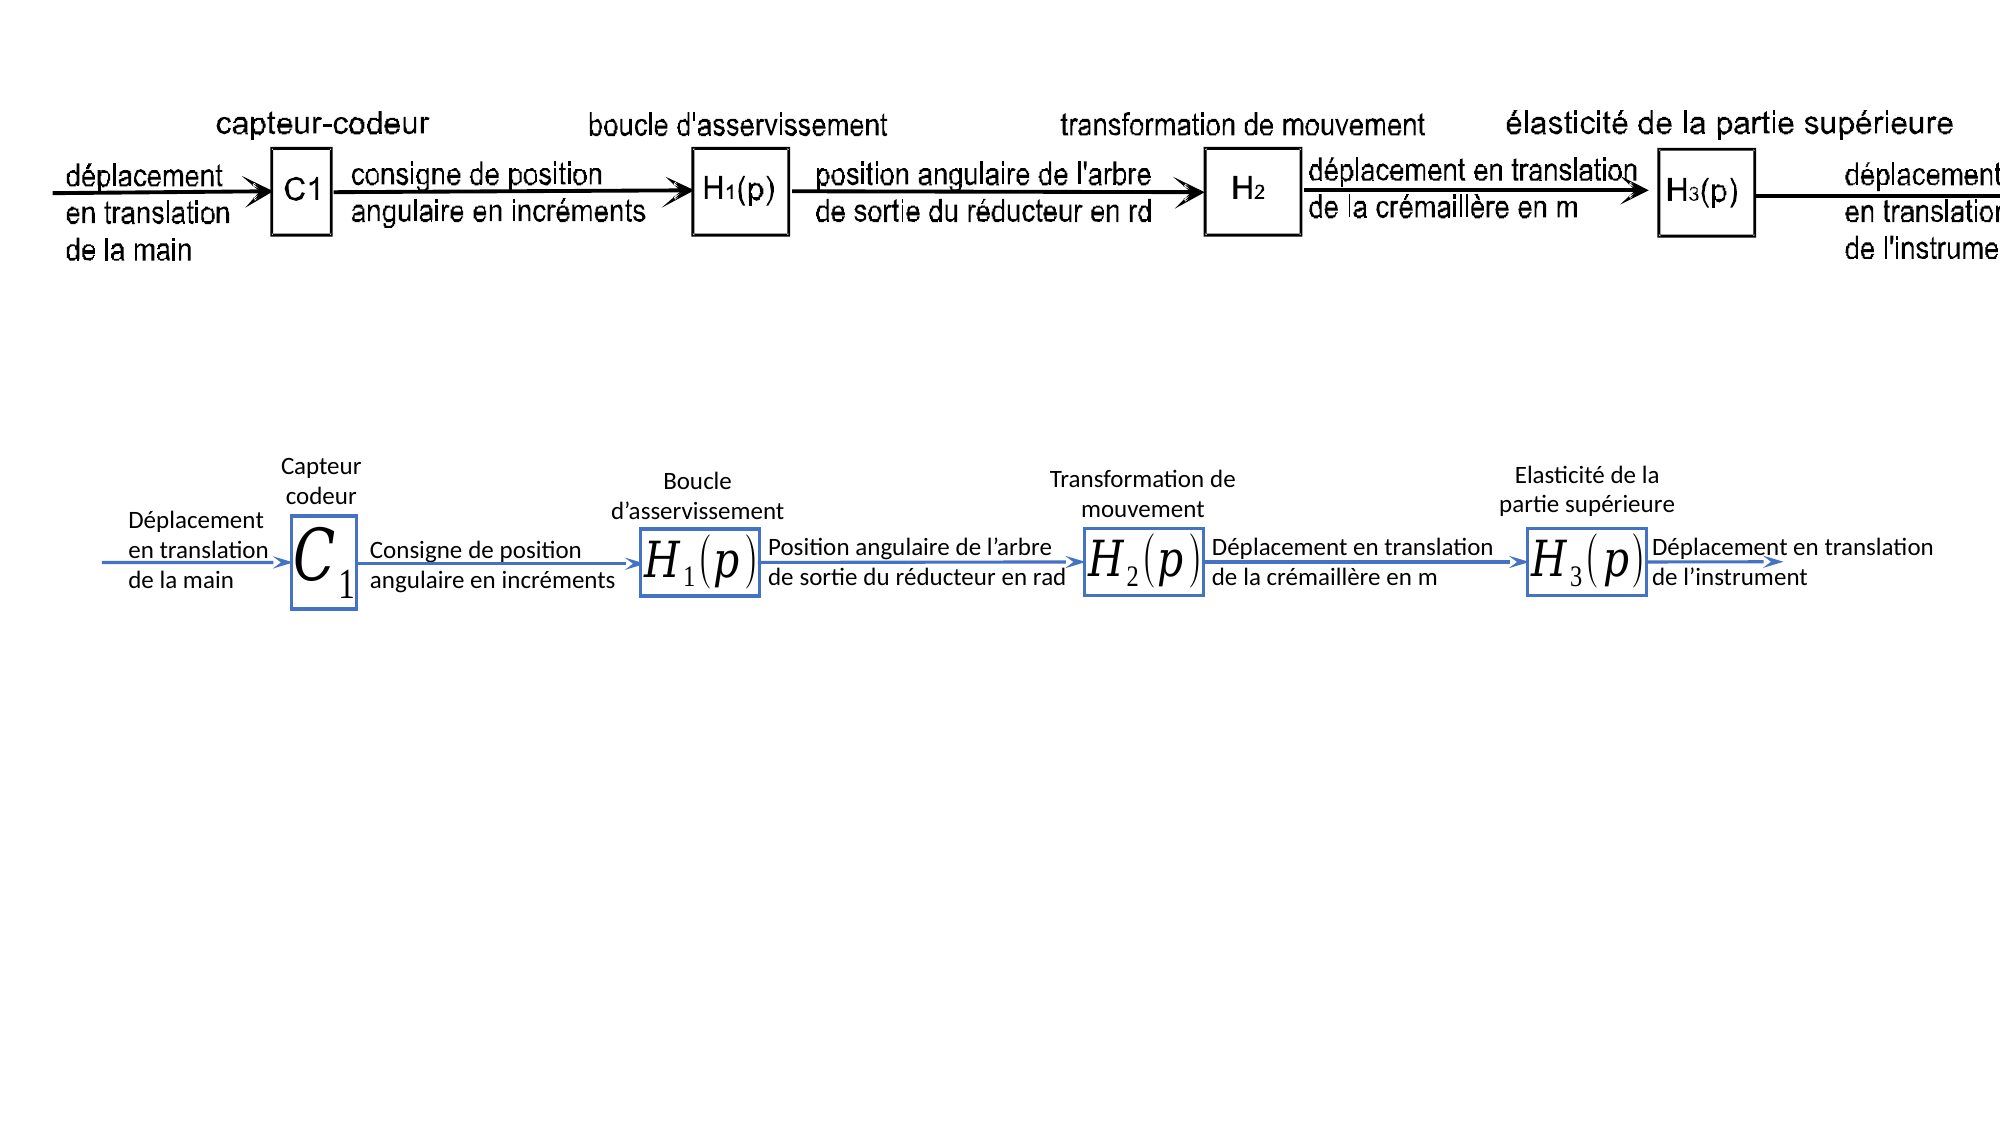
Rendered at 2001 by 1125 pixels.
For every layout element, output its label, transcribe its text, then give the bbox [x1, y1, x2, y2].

text_box Boucle d’asservissement [588, 457, 808, 532]
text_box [52, 104, 2000, 270]
text_box Elasticité de la partie supérieure [1477, 450, 1697, 526]
text_box Déplacement en translation de la main [113, 563, 285, 601]
text_box Déplacement en translation de la crémaillère en m [1197, 522, 1533, 598]
text_box Consigne de position angulaire en incréments [358, 565, 646, 602]
text_box Position angulaire de l’arbre de sortie du réducteur en rad [761, 563, 1089, 598]
text_box Capteur codeur [214, 442, 434, 517]
text_box Consigne de position angulaire en incréments [358, 526, 639, 564]
text_box Déplacement en translation de la main [113, 496, 285, 562]
text_box Position angulaire de l’arbre de sortie du réducteur en rad [761, 522, 1083, 561]
text_box Déplacement en translation de l’instrument [1637, 522, 1974, 598]
text_box Transformation de mouvement [1033, 455, 1253, 530]
